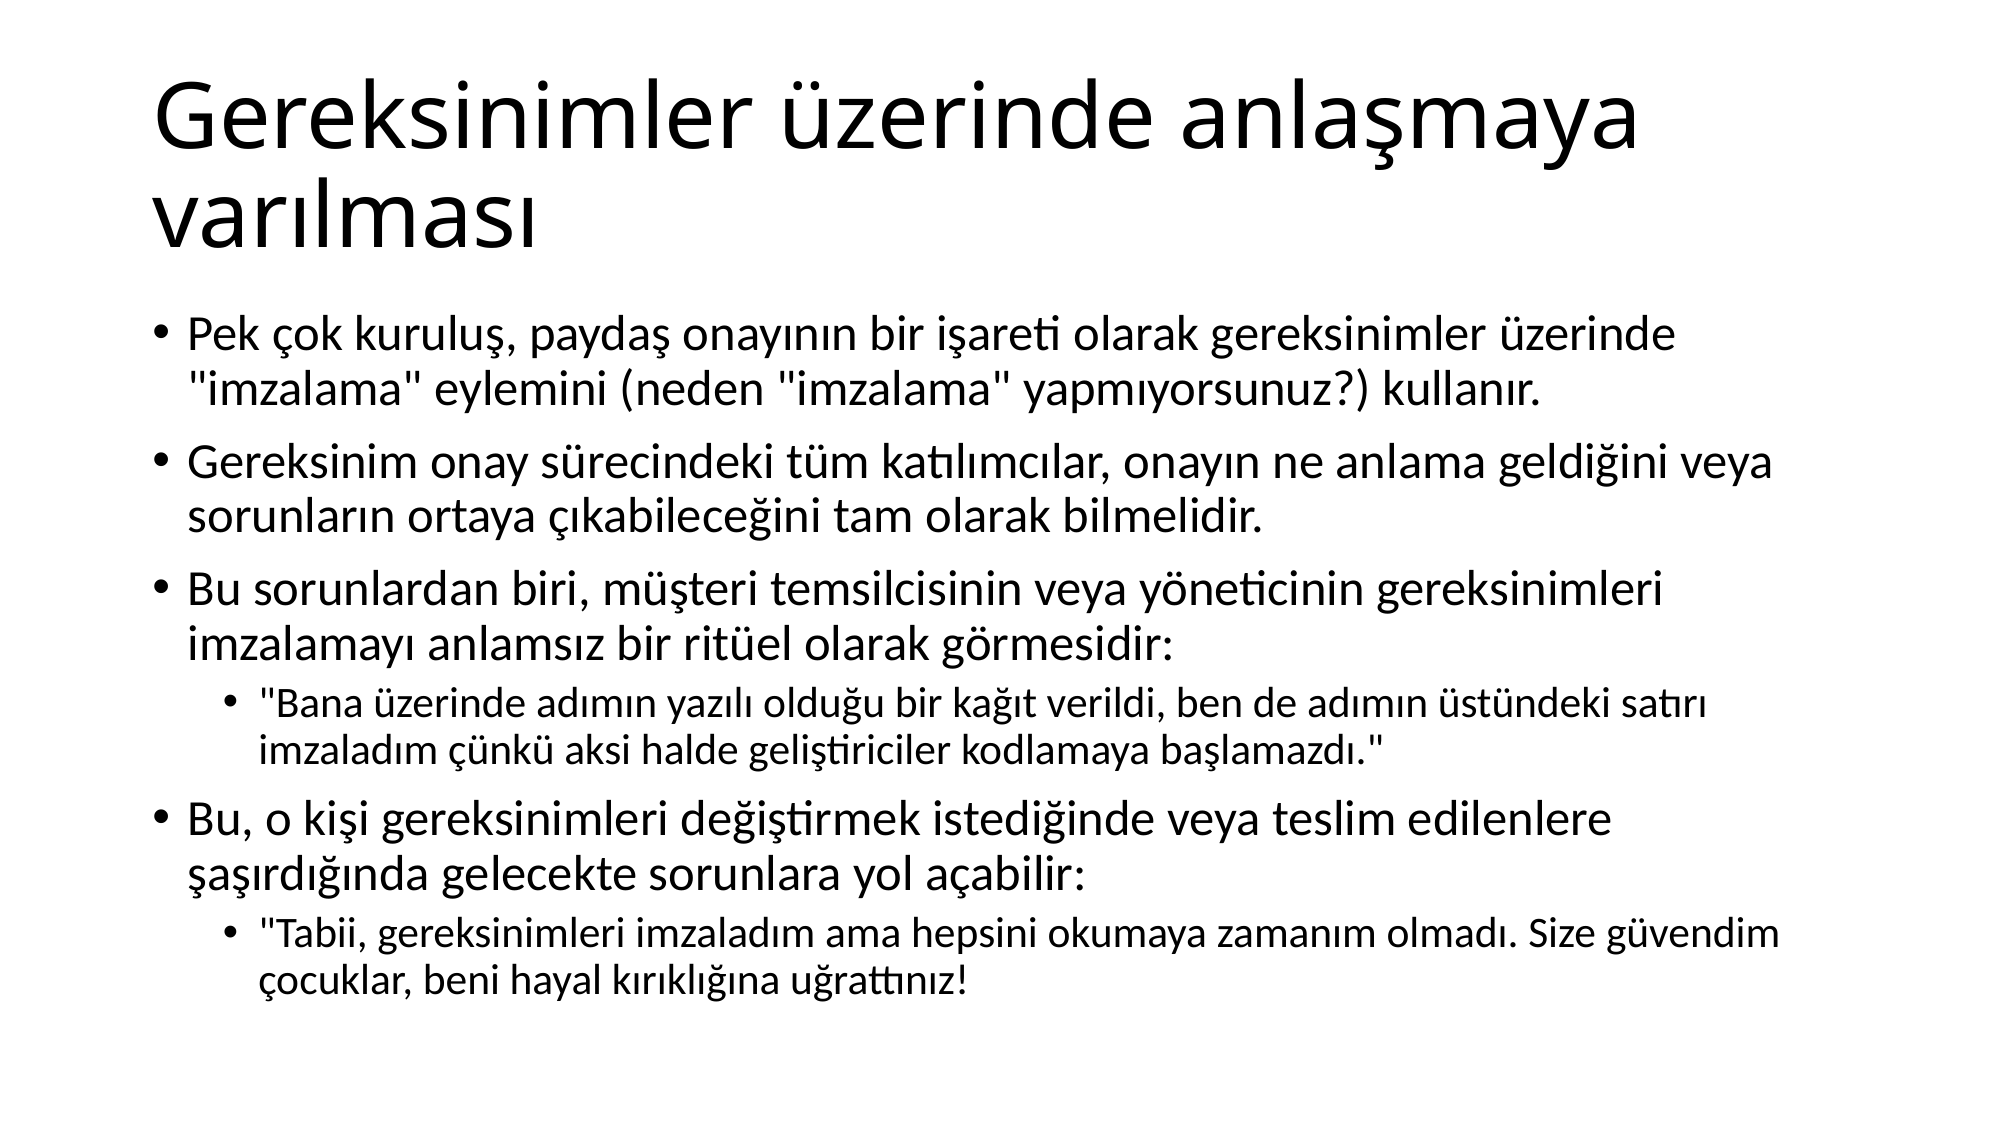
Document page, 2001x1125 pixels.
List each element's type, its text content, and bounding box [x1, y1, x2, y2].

title Gereksinimler üzerinde anlaşmaya varılması [137, 59, 1863, 278]
list Pek çok kuruluş, paydaş onayının bir işareti olarak gereksinimler üzerinde "imzalama" eylemini (neden "imzalama" yapmıyorsunuz?) kullanır. Gereksinim onay sürecindeki tüm katılımcılar, onayın ne anlama geldiğini veya sorunların ortaya çıkabileceğini tam olarak bilmelidir. Bu sorunlardan biri, müşteri temsilcisinin veya yöneticinin gereksinimleri imzalamayı anlamsız bir ritüel olarak görmesidir: "Bana üzerinde adımın yazılı olduğu bir kağıt verildi, ben de adımın üstündeki satırı imzaladım çünkü aksi halde geliştiriciler kodlamaya başlamazdı." Bu, o kişi gereksinimleri değiştirmek istediğinde veya teslim edilenlere şaşırdığında gelecekte sorunlara yol açabilir: "Tabii, gereksinimleri imzaladım ama hepsini okumaya zamanım olmadı. Size güvendim çocuklar, beni hayal kırıklığına uğrattınız! [137, 299, 1863, 1014]
